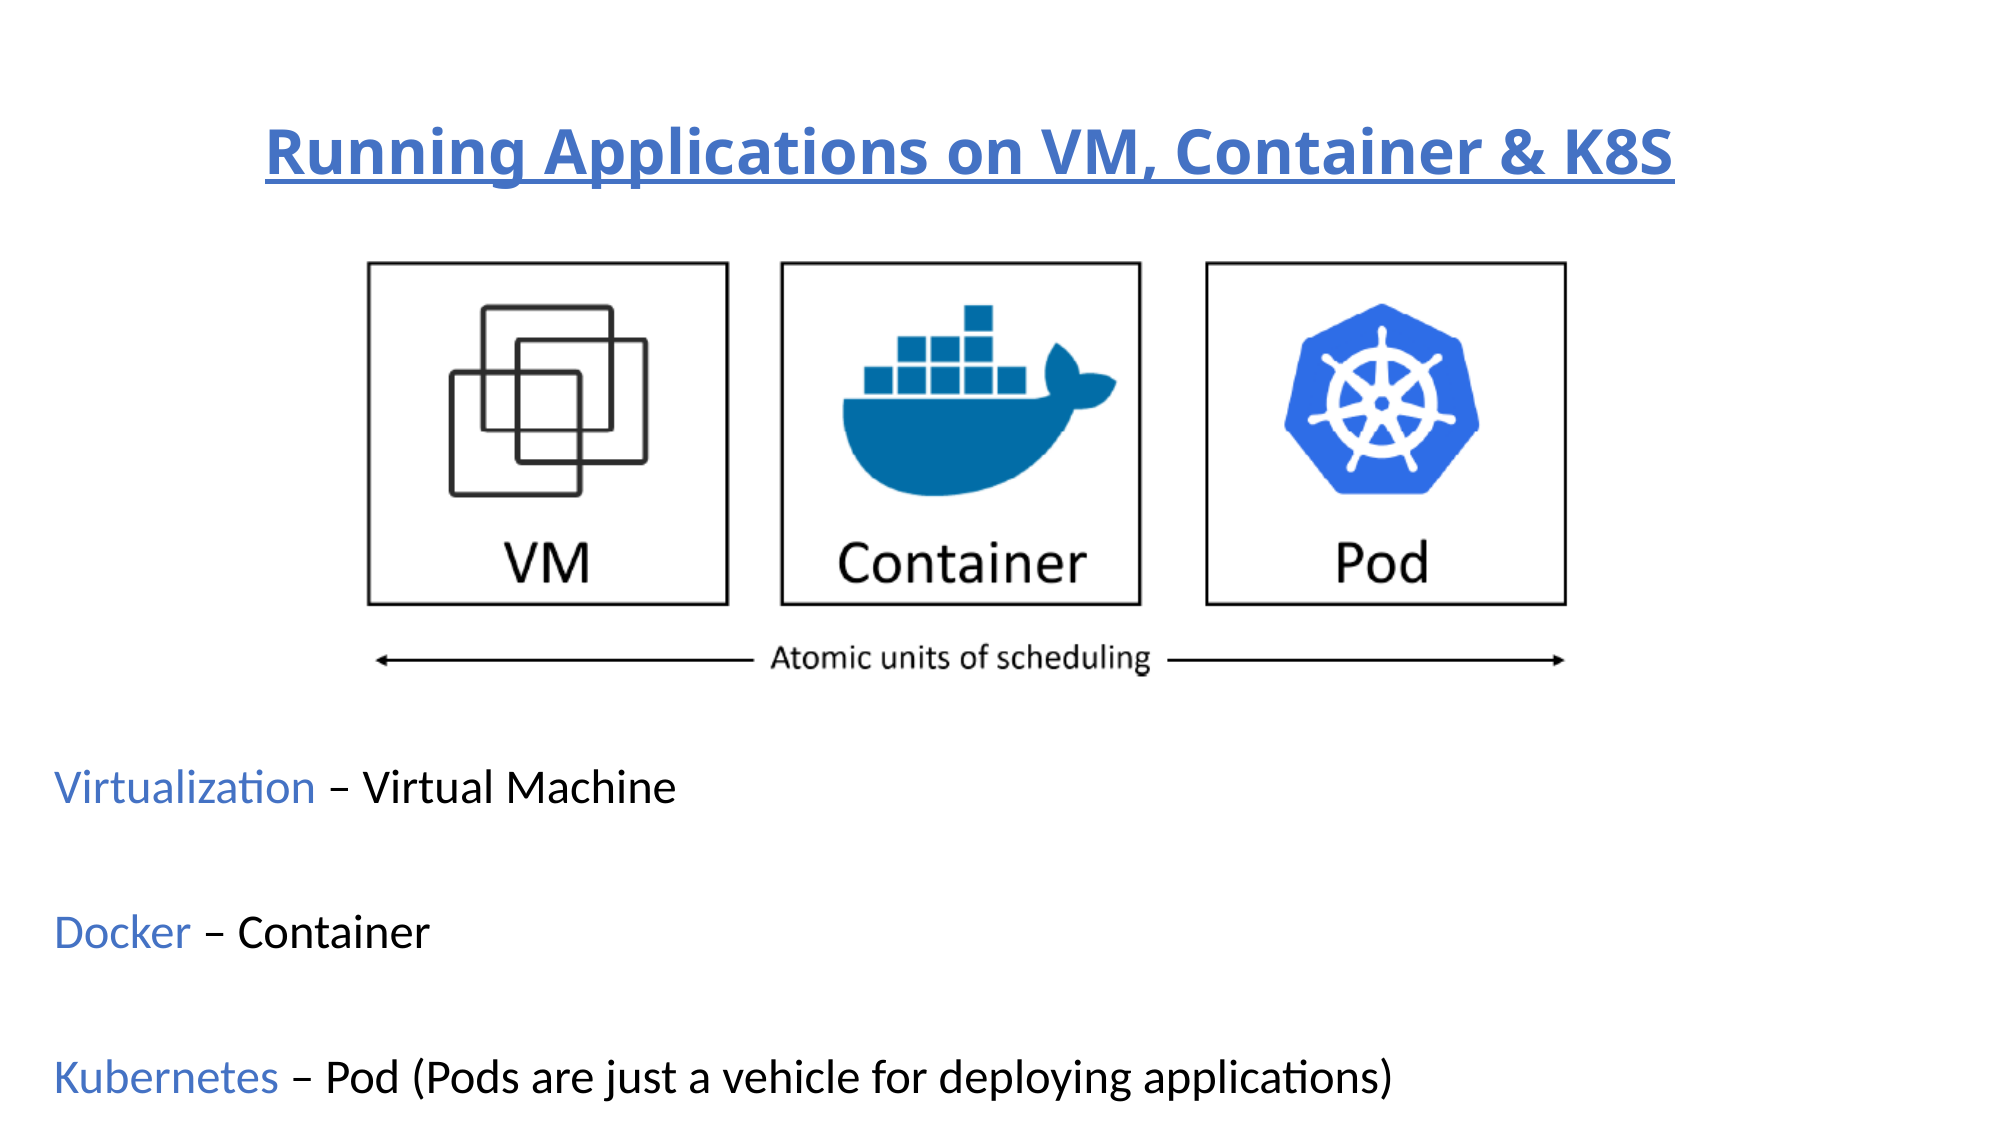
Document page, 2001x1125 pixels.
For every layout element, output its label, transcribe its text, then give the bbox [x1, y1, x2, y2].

subtitle Virtualization – Virtual Machine Docker – Container Kubernetes – Pod (Pods are just a vehicle for deploying applications) [39, 240, 1979, 1114]
picture [348, 238, 1592, 684]
title Running Applications on VM, Container & K8S [236, 53, 1704, 196]
